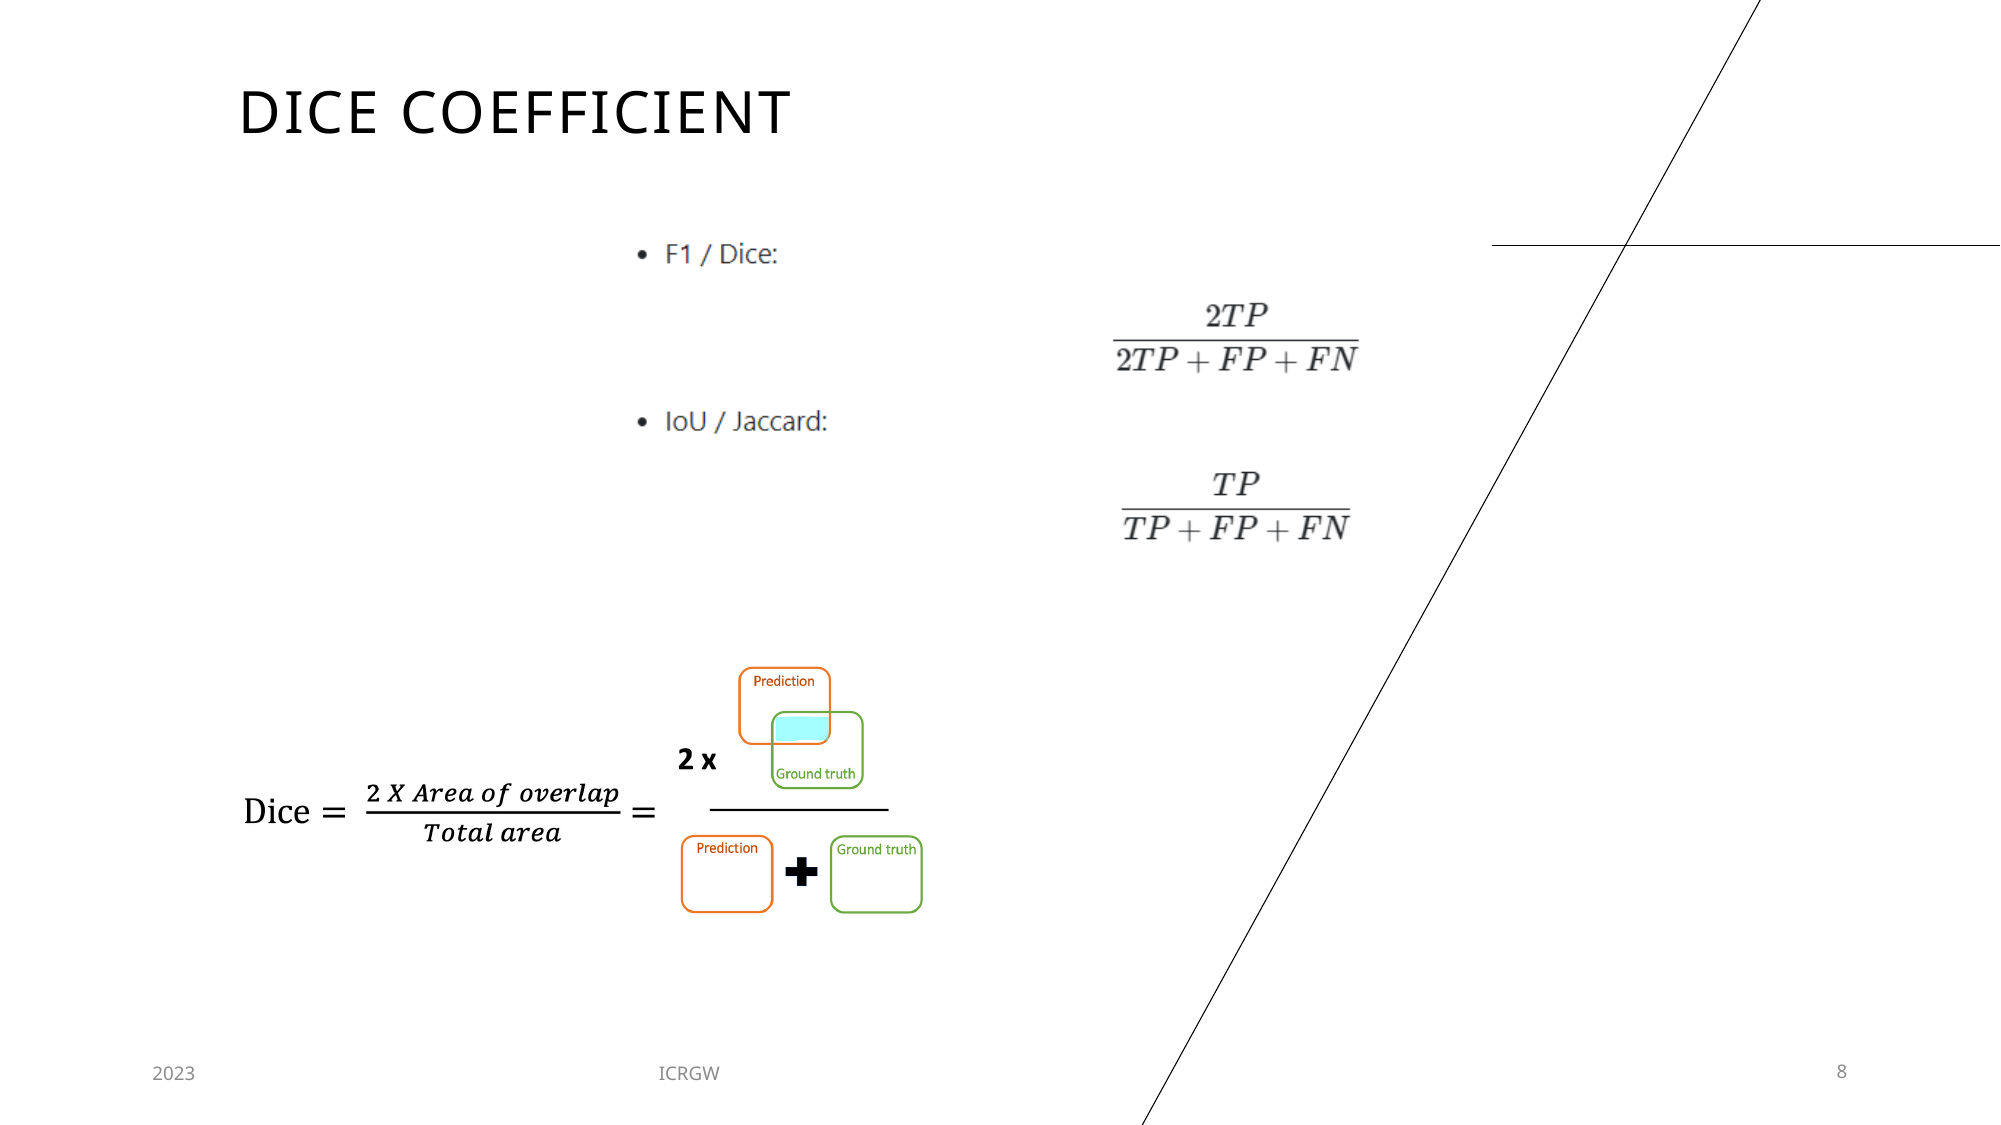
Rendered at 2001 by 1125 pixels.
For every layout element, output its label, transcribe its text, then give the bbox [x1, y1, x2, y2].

slide_number 2023 [137, 1042, 338, 1103]
slide_number 8 [1412, 1042, 1863, 1103]
footer ICRGW [404, 1042, 975, 1103]
picture [237, 647, 960, 988]
title Dice coefficient [223, 58, 1062, 154]
picture [622, 221, 1378, 563]
